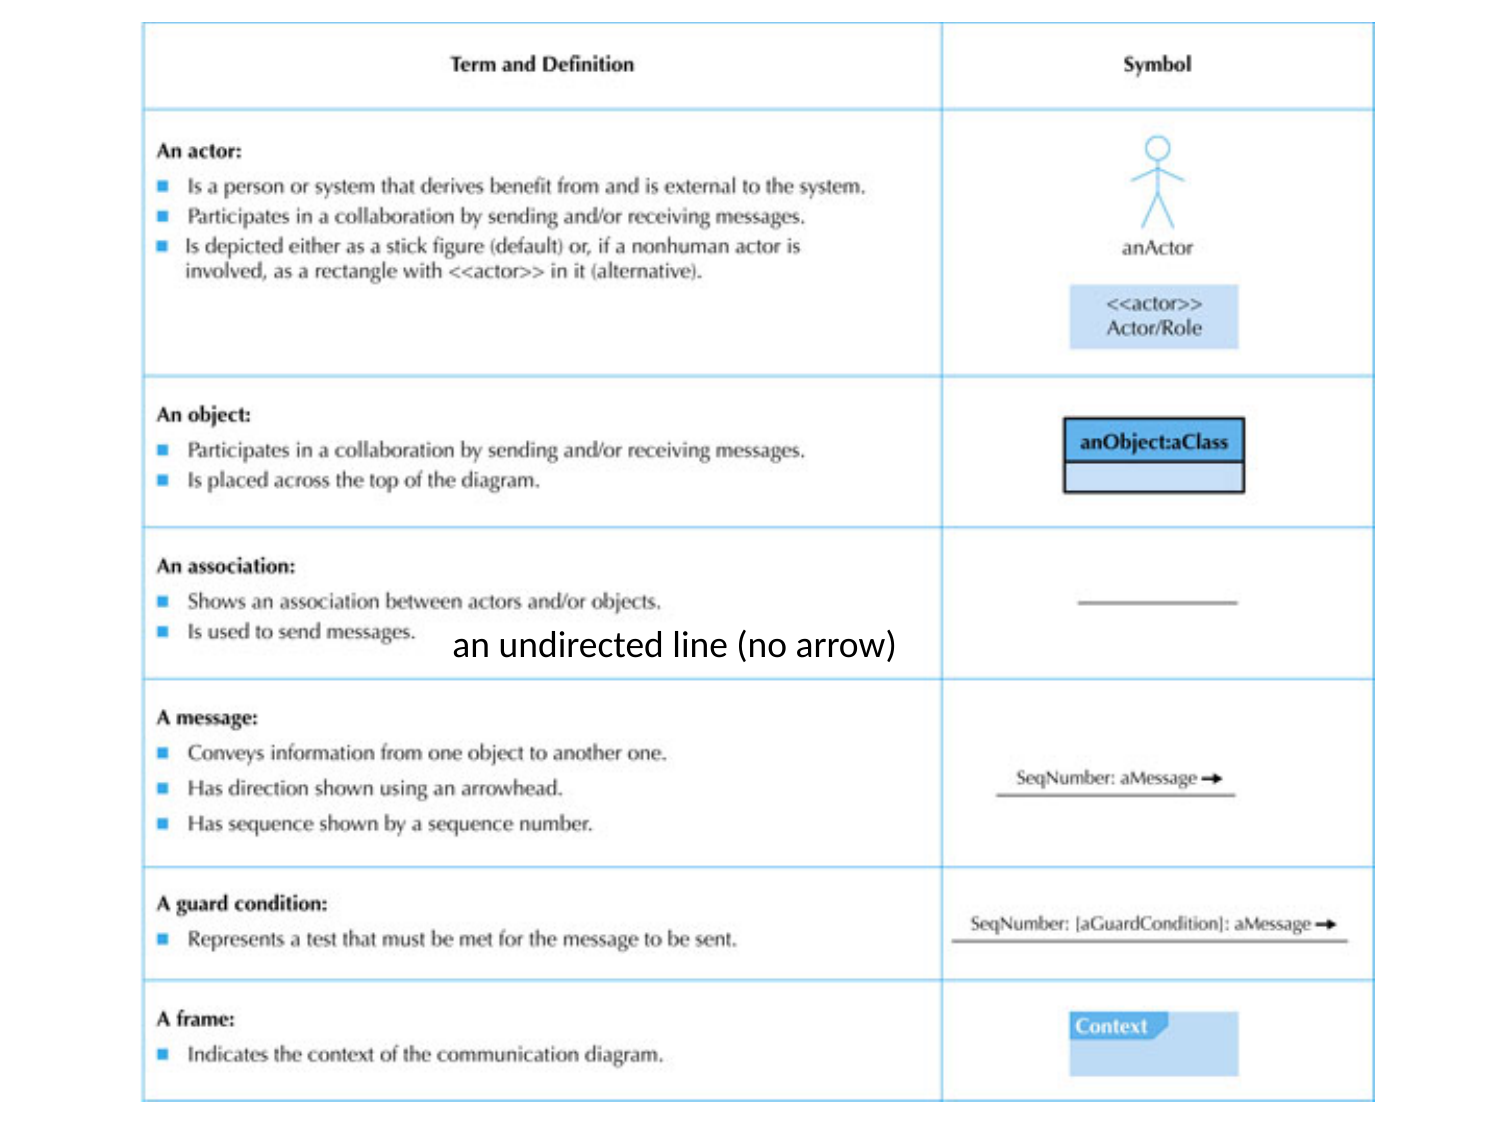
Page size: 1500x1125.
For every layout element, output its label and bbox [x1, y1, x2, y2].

picture [124, 22, 1376, 1103]
